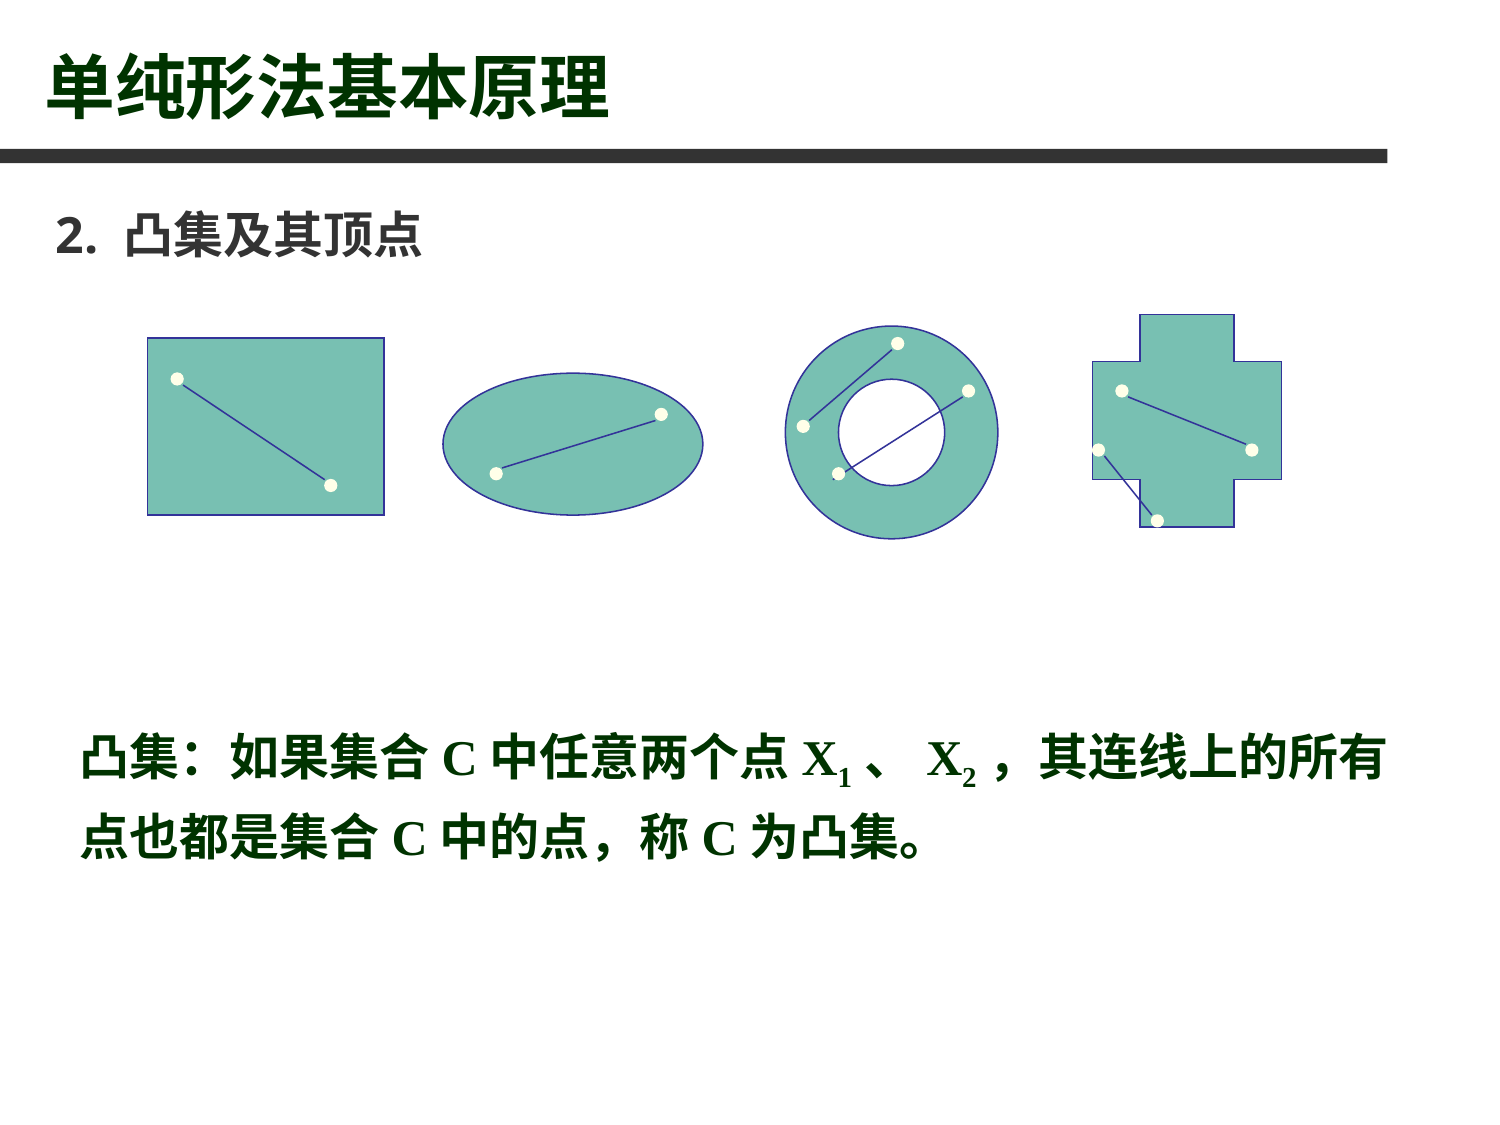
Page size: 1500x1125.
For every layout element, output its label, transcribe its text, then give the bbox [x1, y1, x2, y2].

text_box [1092, 444, 1105, 456]
text_box [785, 326, 998, 539]
text_box [962, 385, 975, 397]
text_box [324, 479, 337, 492]
text_box [147, 337, 384, 515]
title 单纯形法基本原理 [29, 19, 1235, 136]
text_box [490, 467, 503, 480]
text_box [171, 373, 184, 385]
text_box 2. 凸集及其顶点 [41, 184, 1376, 279]
text_box [891, 337, 904, 350]
text_box [797, 420, 810, 433]
text_box [1151, 515, 1164, 527]
text_box [655, 408, 668, 421]
text_box [1246, 444, 1258, 456]
text_box [1092, 314, 1282, 527]
text_box [1116, 385, 1128, 397]
text_box [442, 373, 703, 516]
text_box [832, 467, 845, 480]
text_box 凸集：如果集合C中任意两个点X1、X2，其连线上的所有点也都是集合C中的点，称C为凸集。 [64, 704, 1435, 873]
